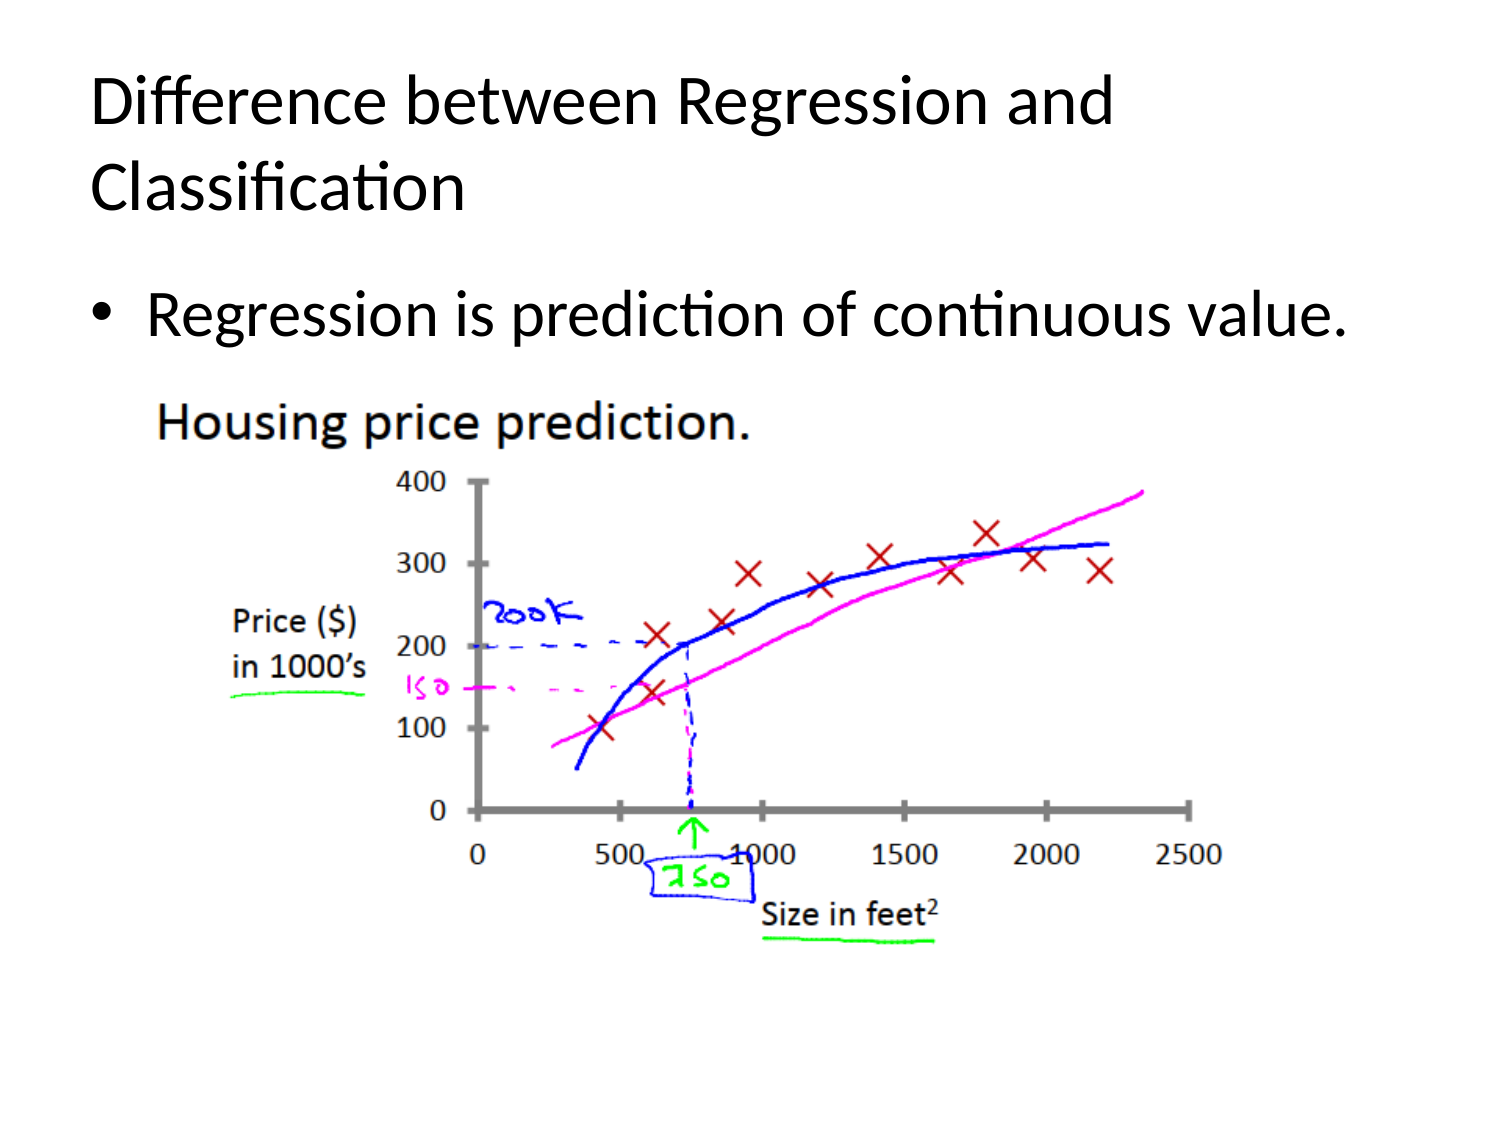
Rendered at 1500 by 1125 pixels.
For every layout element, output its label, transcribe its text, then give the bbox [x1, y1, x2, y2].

title Difference between Regression and Classification [75, 45, 1425, 233]
picture [137, 374, 1302, 957]
list Regression is prediction of continuous value. [75, 262, 1425, 1005]
